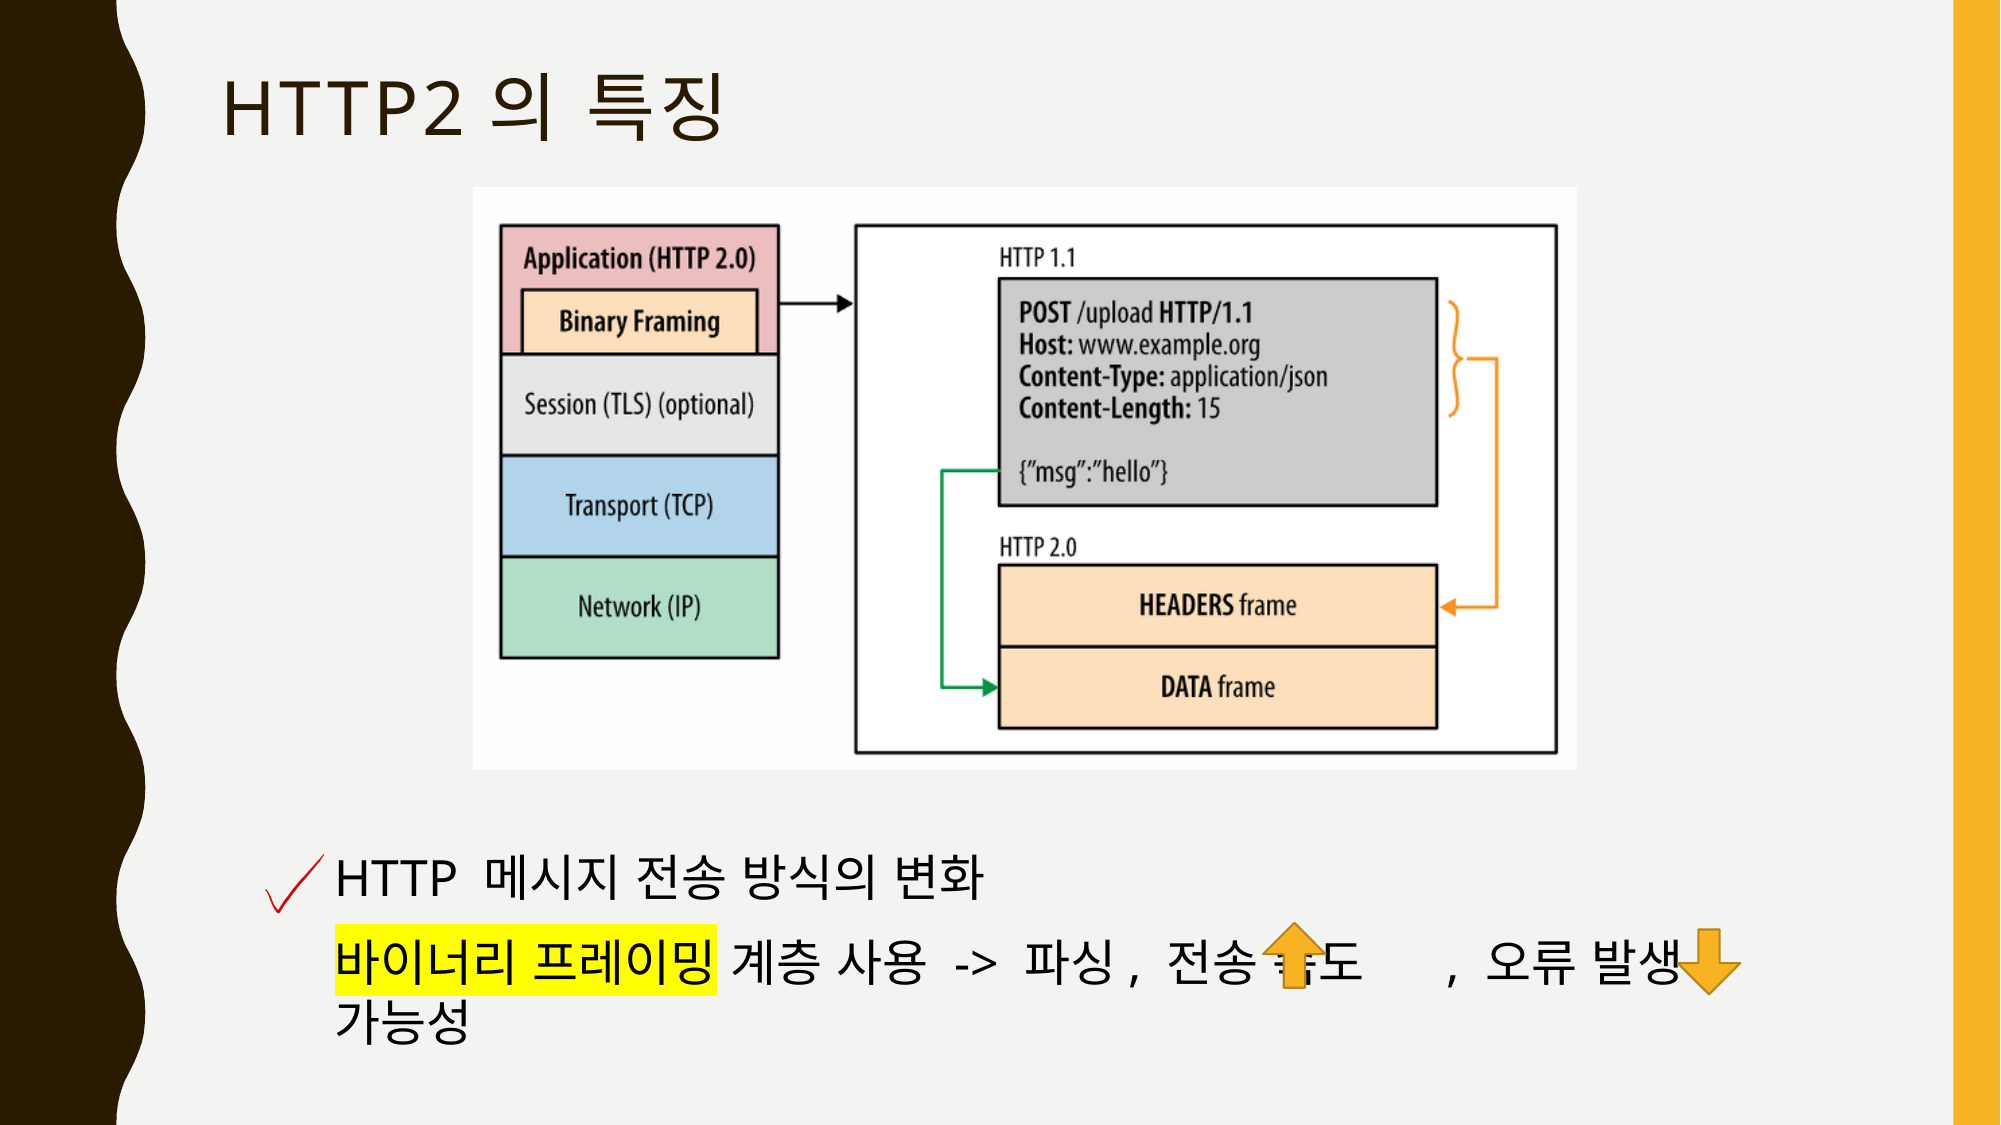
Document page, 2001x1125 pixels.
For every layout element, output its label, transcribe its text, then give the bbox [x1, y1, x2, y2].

picture [473, 187, 1577, 770]
text_box [1262, 922, 1327, 989]
text_box [1676, 928, 1742, 996]
title Http2의 특징 [205, 62, 1124, 170]
picture [223, 839, 350, 945]
text_box HTTP 메시지 전송 방식의 변화 바이너리 프레이밍 계층 사용 -> 파싱, 전송 속도 , 오류 발생 가능성 [320, 839, 1832, 1125]
